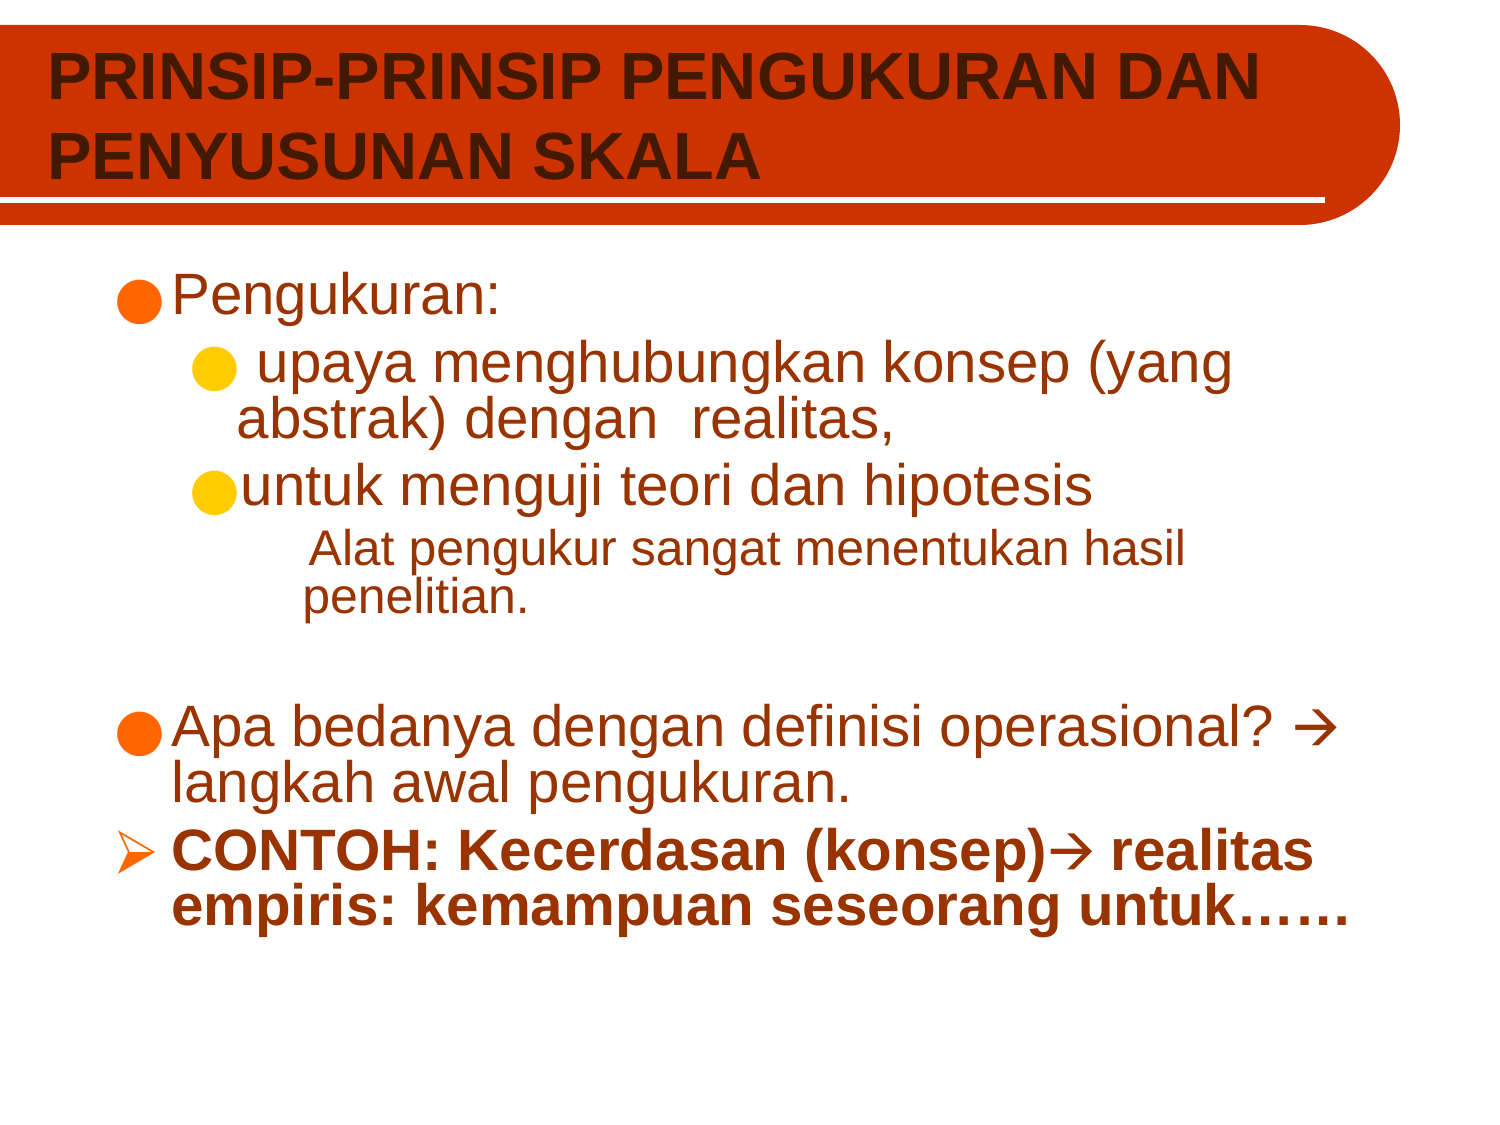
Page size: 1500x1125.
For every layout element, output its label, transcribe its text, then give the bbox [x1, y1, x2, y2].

list Pengukuran: upaya menghubungkan konsep (yang abstrak) dengan realitas, untuk menguji teori dan hipotesis Alat pengukur sangat menentukan hasil penelitian. Apa bedanya dengan definisi operasional? 🡪 langkah awal pengukuran. CONTOH: Kecerdasan (konsep)🡪 realitas empiris: kemampuan seseorang untuk…… [99, 262, 1400, 988]
title PRINSIP-PRINSIP PENGUKURAN DAN PENYUSUNAN SKALA [32, 37, 1347, 188]
